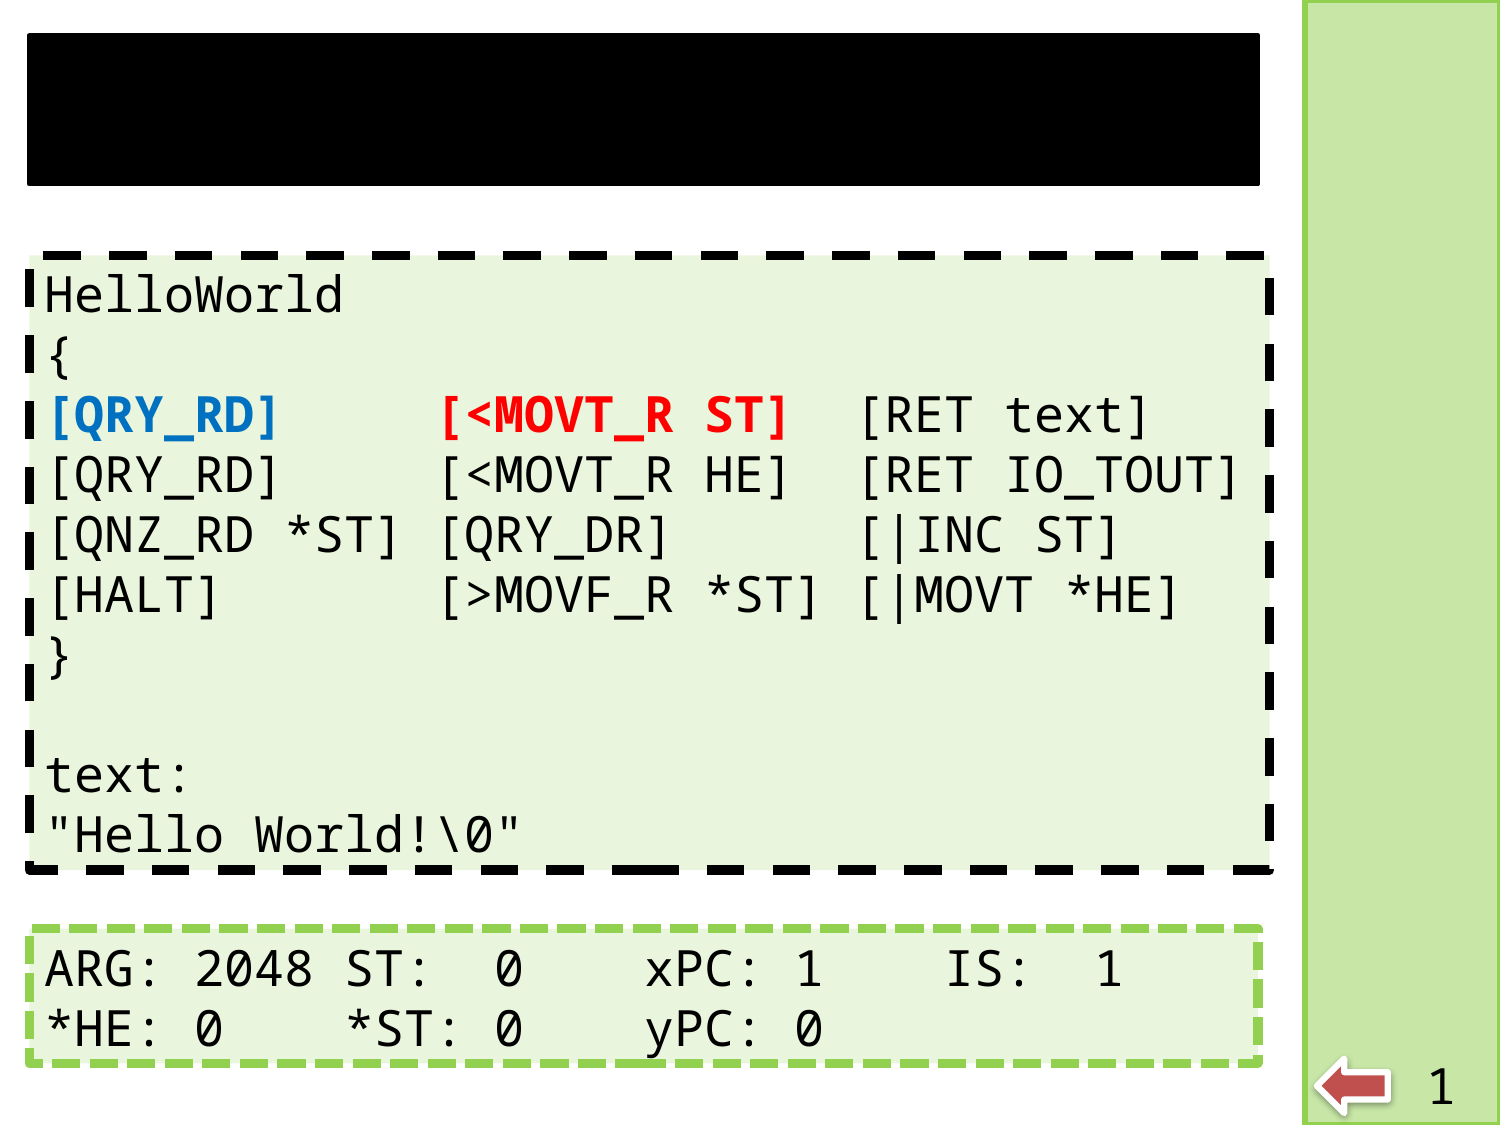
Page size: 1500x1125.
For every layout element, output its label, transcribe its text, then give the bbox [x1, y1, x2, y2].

text_box [1303, 0, 1500, 1125]
text_box HelloWorld { [QRY_RD] [<MOVT_R ST] [RET text] [QRY_RD] [<MOVT_R HE] [RET IO_TOUT] [QNZ_RD *ST] [QRY_DR] [|INC ST] [HALT] [>MOVF_R *ST] [|MOVT *HE] } text: "Hello World!\0" [29, 255, 1270, 871]
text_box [1316, 1046, 1500, 1123]
text_box ARG: 2048 ST: 0 xPC: 1 IS: 1 *HE: 0 *ST: 0 yPC: 0 [29, 928, 1258, 1064]
text_box [27, 33, 1260, 186]
